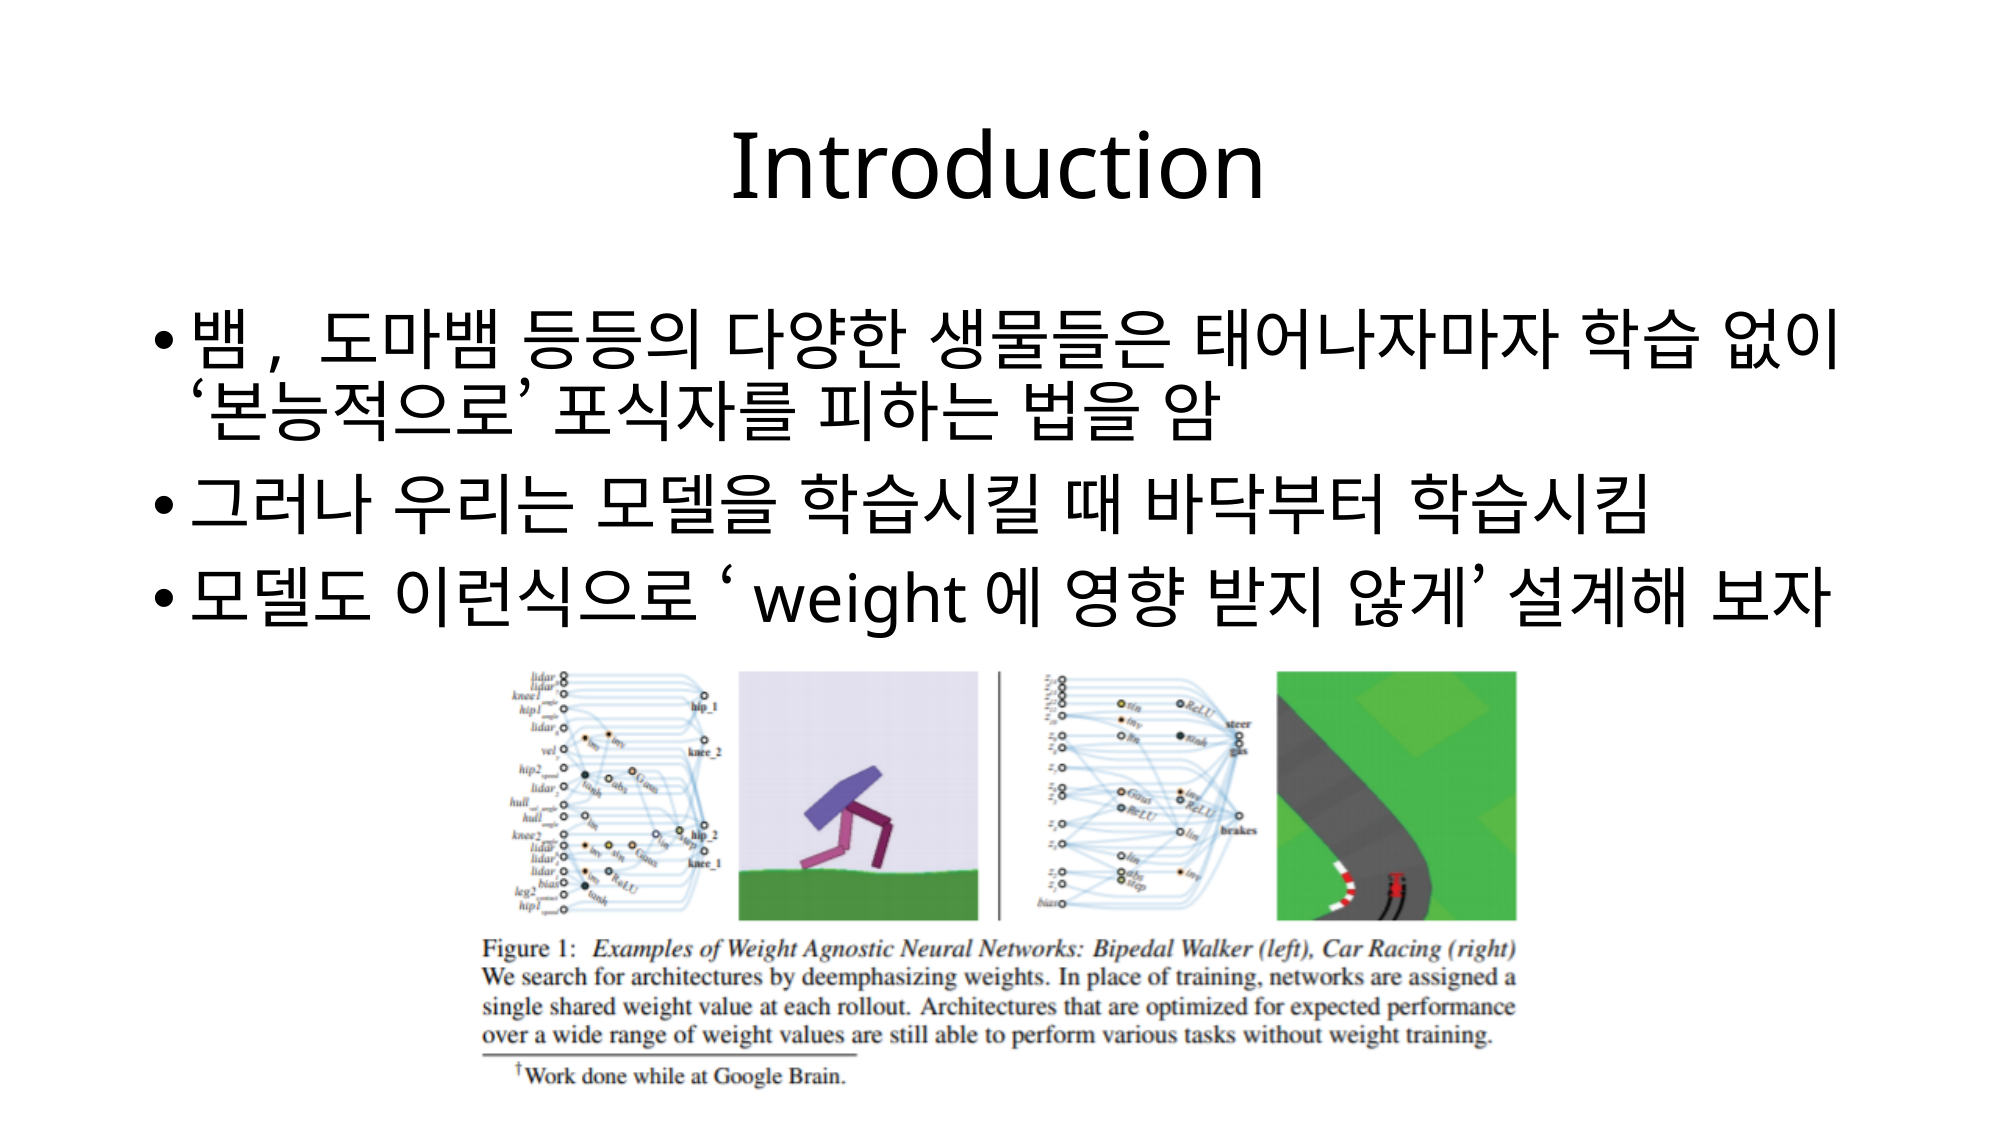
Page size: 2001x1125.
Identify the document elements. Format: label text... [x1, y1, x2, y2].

list 뱀, 도마뱀 등등의 다양한 생물들은 태어나자마자 학습 없이 ‘본능적으로’ 포식자를 피하는 법을 암 그러나 우리는 모델을 학습시킬 때 바닥부터 학습시킴 모델도 이런식으로 ‘weight에 영향 받지 않게’ 설계해 보자 [137, 299, 1863, 1014]
picture [448, 656, 1552, 1125]
title Introduction [137, 59, 1863, 278]
